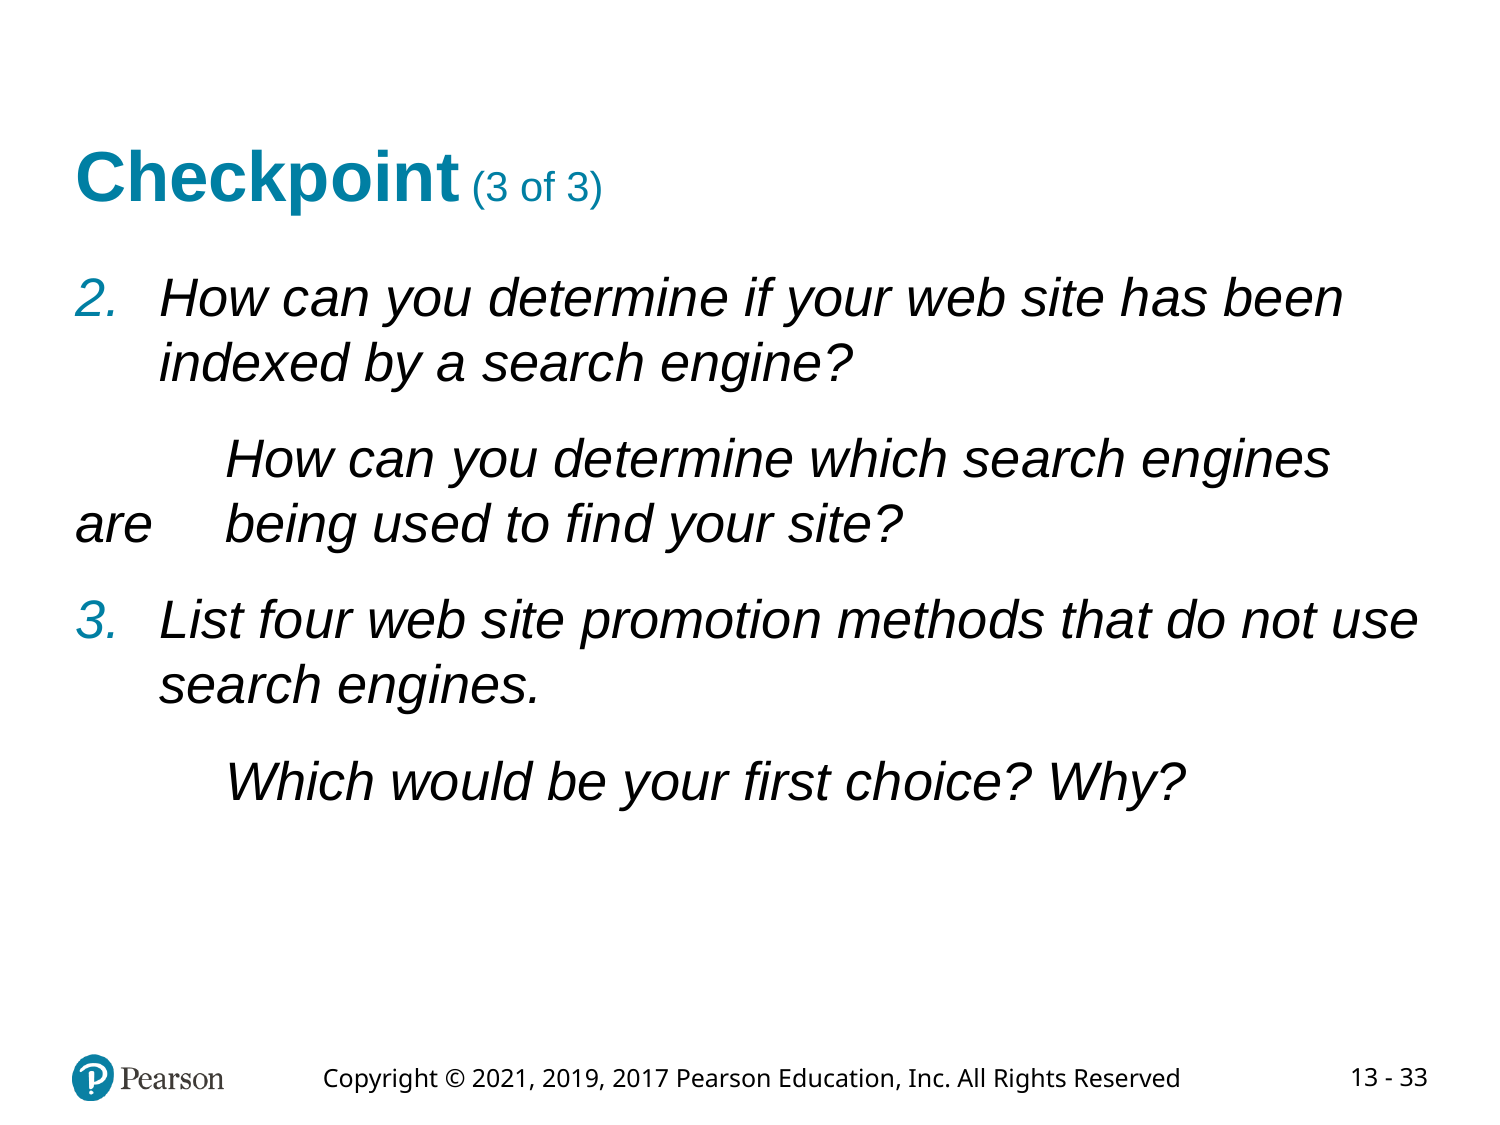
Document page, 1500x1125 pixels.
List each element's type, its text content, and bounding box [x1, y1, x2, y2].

picture [72, 1087, 83, 1101]
picture [99, 1054, 224, 1101]
list How can you determine if your web site has been indexed by a search engine? How can you determine which search engines are being used to find your site? List four web site promotion methods that do not use search engines. Which would be your first choice? Why? [75, 262, 1425, 1038]
title Checkpoint (3 of 3) [75, 35, 1425, 216]
picture [81, 1064, 107, 1089]
picture [72, 1054, 89, 1072]
